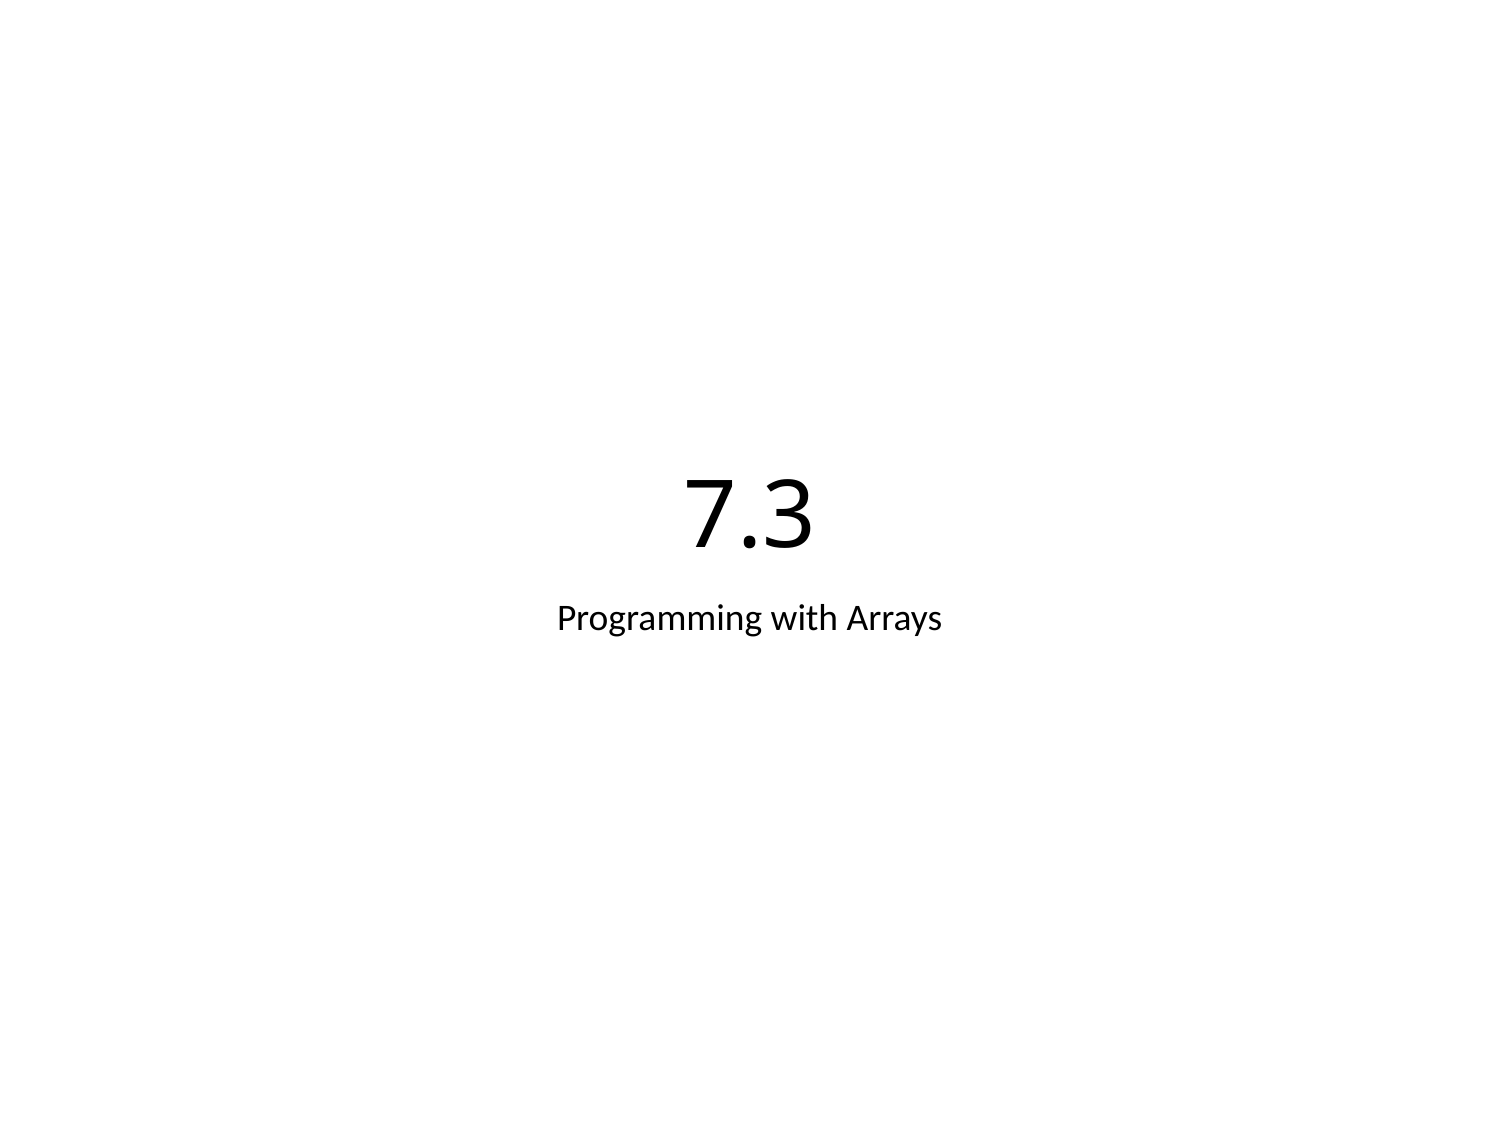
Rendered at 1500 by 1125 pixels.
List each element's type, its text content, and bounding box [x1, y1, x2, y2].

title 7.3 [187, 184, 1313, 576]
subtitle Programming with Arrays [187, 590, 1313, 863]
